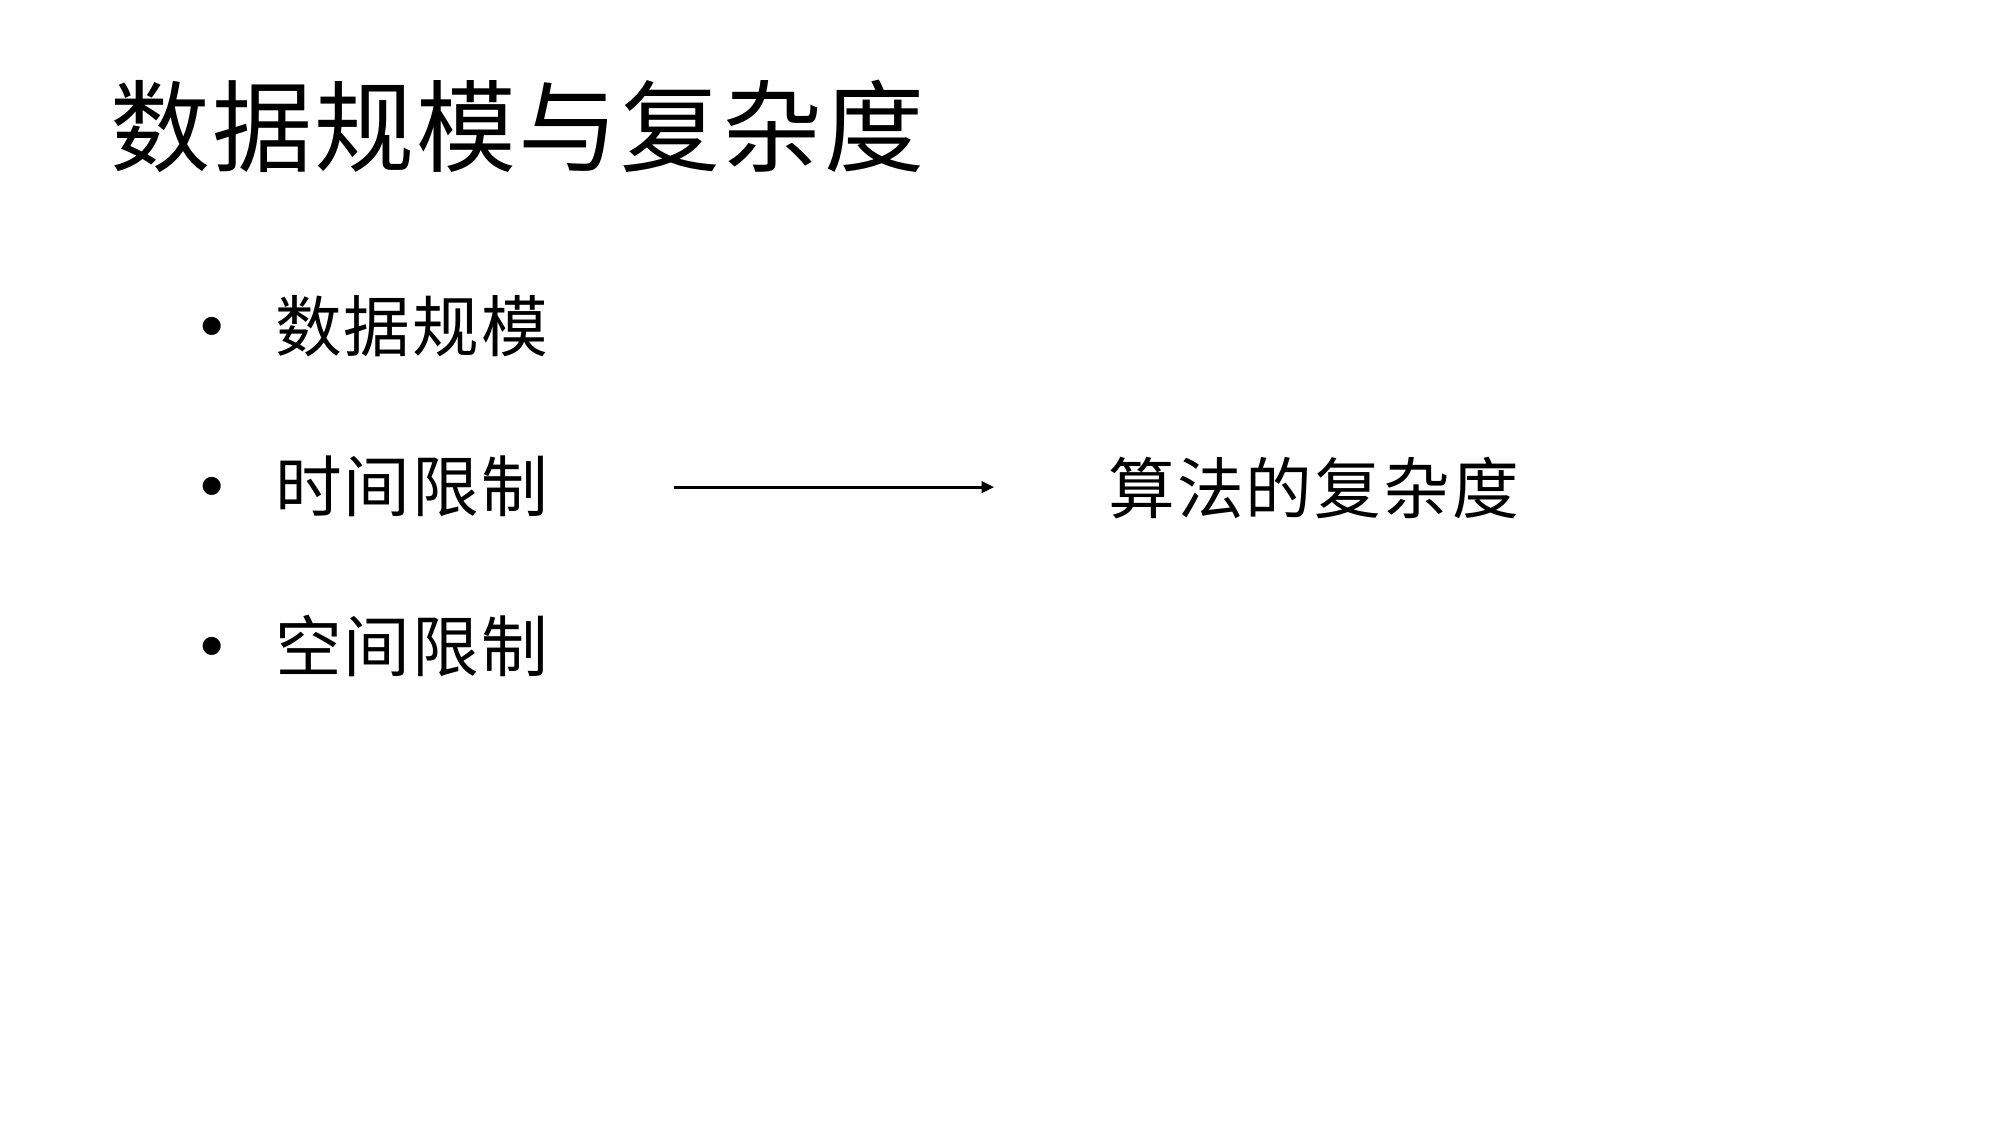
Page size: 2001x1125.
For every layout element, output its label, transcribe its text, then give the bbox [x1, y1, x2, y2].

text_box 数据规模 时间限制 空间限制 [185, 277, 564, 693]
text_box 算法的复杂度 [1093, 439, 1535, 534]
text_box 数据规模与复杂度 [96, 56, 1150, 192]
